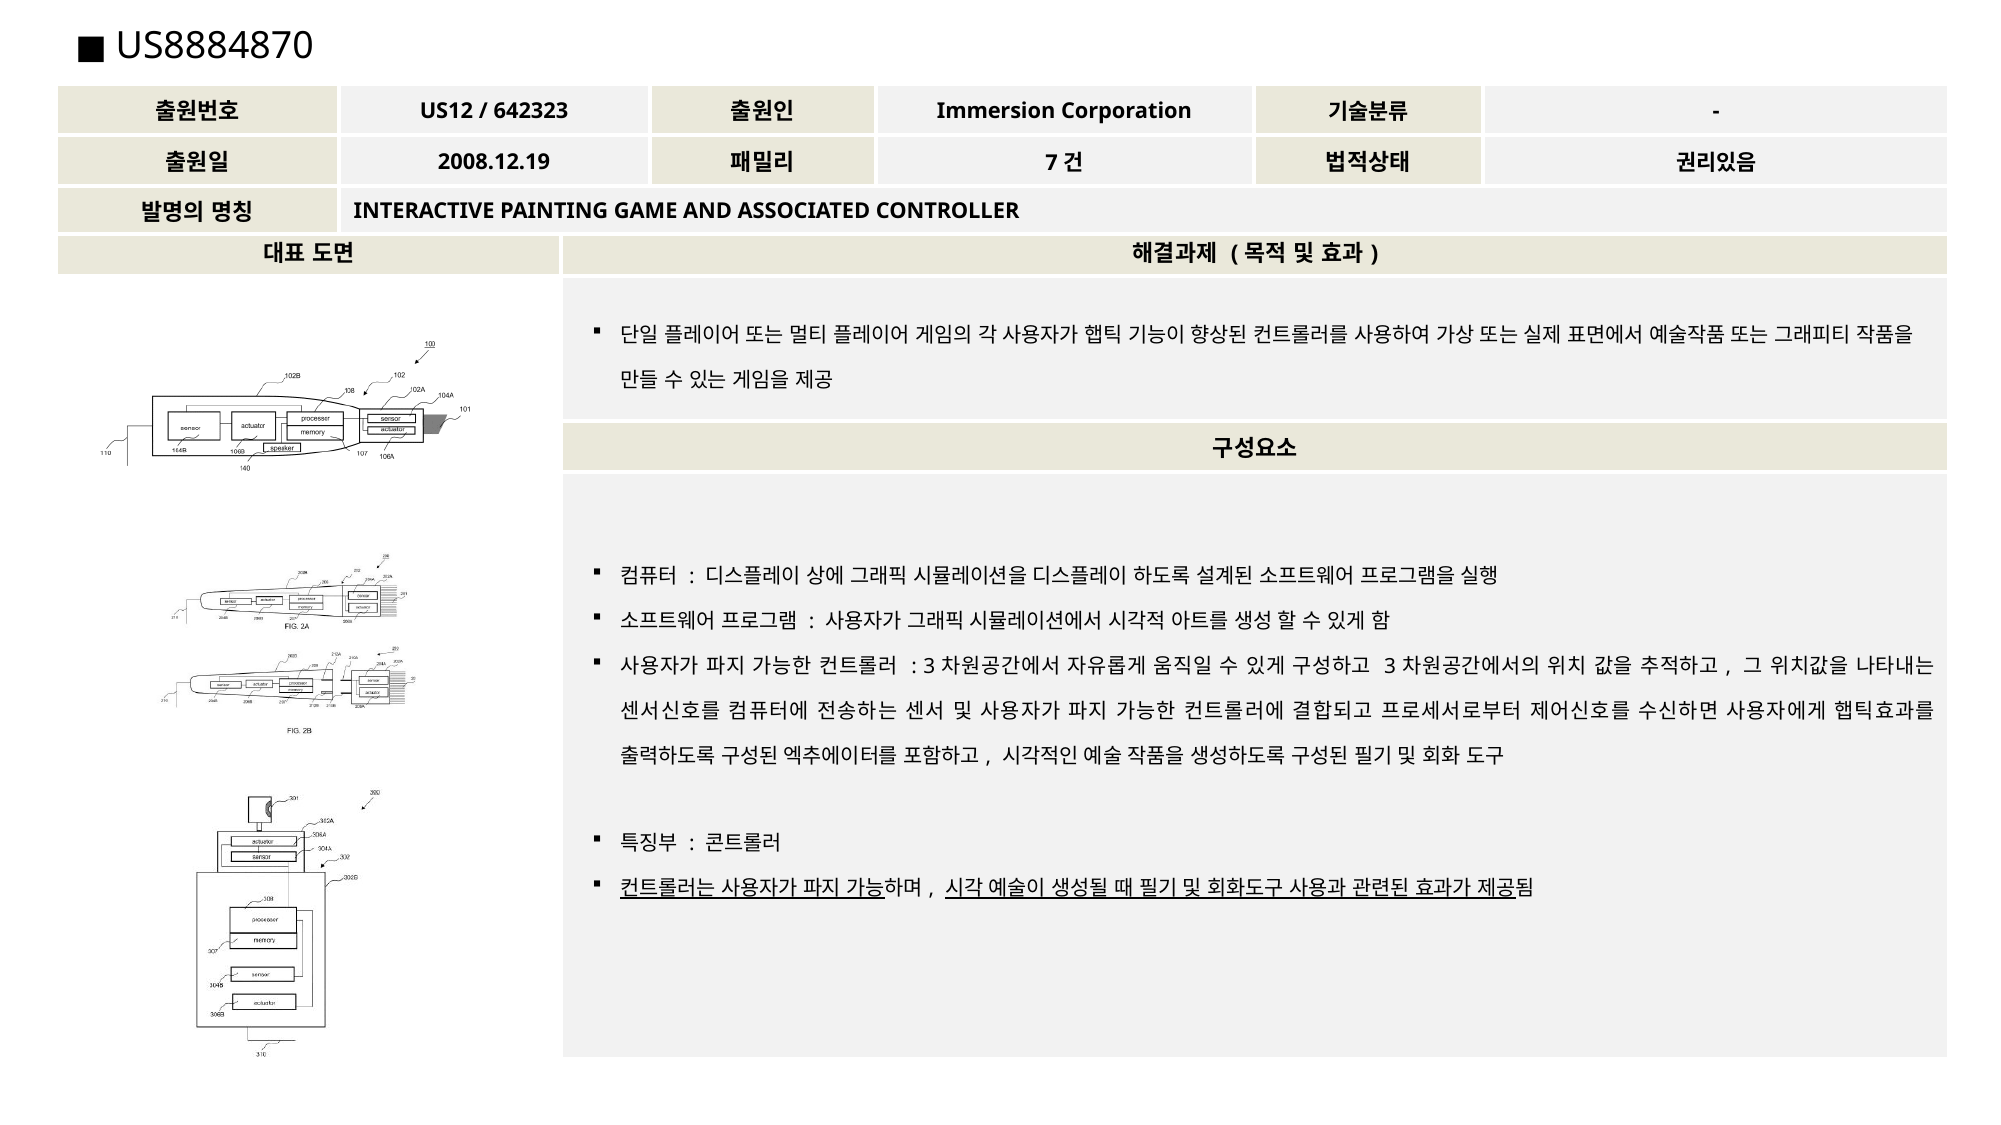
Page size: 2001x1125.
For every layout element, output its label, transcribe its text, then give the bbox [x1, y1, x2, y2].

text_box ■ US8884870 [60, 18, 577, 69]
table_header - [1485, 86, 1947, 133]
table_header Immersion Corporation [878, 86, 1252, 133]
picture [179, 767, 389, 1085]
table_header 해결과제 (목적 및 효과) [563, 236, 1947, 274]
table_cell 2008.12.19 [341, 137, 648, 184]
table_cell 컴퓨터 : 디스플레이 상에 그래픽 시뮬레이션을 디스플레이 하도록 설계된 소프트웨어 프로그램을 실행 소프트웨어 프로그램 : 사용자가 그래픽 시뮬레이션에서 시각적 아트를 생성 할 수 있게 함 사용자가 파지 가능한 컨트롤러 : 3차원공간에서 자유롭게 움직일 수 있게 구성하고 3차원공간에서의 위치 값을 추적하고, 그 위치값을 나타내는 센서신호를 컴퓨터에 전송하는 센서 및 사용자가 파지 가능한 컨트롤러에 결합되고 프로세서로부터 제어신호를 수신하면 사용자에게 햅틱효과를 출력하도록 구성된 엑추에이터를 포함하고, 시각적인 예술 작품을 생성하도록 구성된 필기 및 회화 도구 특징부 : 콘트롤러 컨트롤러는 사용자가 파지 가능하며, 시각 예술이 생성될 때 필기 및 회화도구 사용과 관련된 효과가 제공됨 [563, 474, 1947, 1057]
table_cell 출원일 [58, 137, 337, 184]
table_header 기술분류 [1256, 86, 1481, 133]
table_header 출원번호 [58, 86, 337, 133]
table_header 출원인 [652, 86, 874, 133]
table_cell INTERACTIVE PAINTING GAME AND ASSOCIATED CONTROLLER [341, 188, 1947, 232]
picture [93, 336, 475, 475]
table_cell 패밀리 [652, 137, 874, 184]
table_cell 발명의 명칭 [58, 188, 337, 232]
table_cell 법적상태 [1256, 137, 1481, 184]
table_header US12 / 642323 [341, 86, 648, 133]
table_cell 권리있음 [1485, 137, 1947, 184]
table_cell [56, 278, 559, 1057]
table_cell 7건 [878, 137, 1252, 184]
picture [151, 543, 416, 746]
table_cell 단일 플레이어 또는 멀티 플레이어 게임의 각 사용자가 햅틱 기능이 향상된 컨트롤러를 사용하여 가상 또는 실제 표면에서 예술작품 또는 그래피티 작품을 만들 수 있는 게임을 제공 [563, 278, 1947, 419]
table_cell 구성요소 [563, 423, 1947, 470]
table_header 대표 도면 [58, 236, 559, 274]
